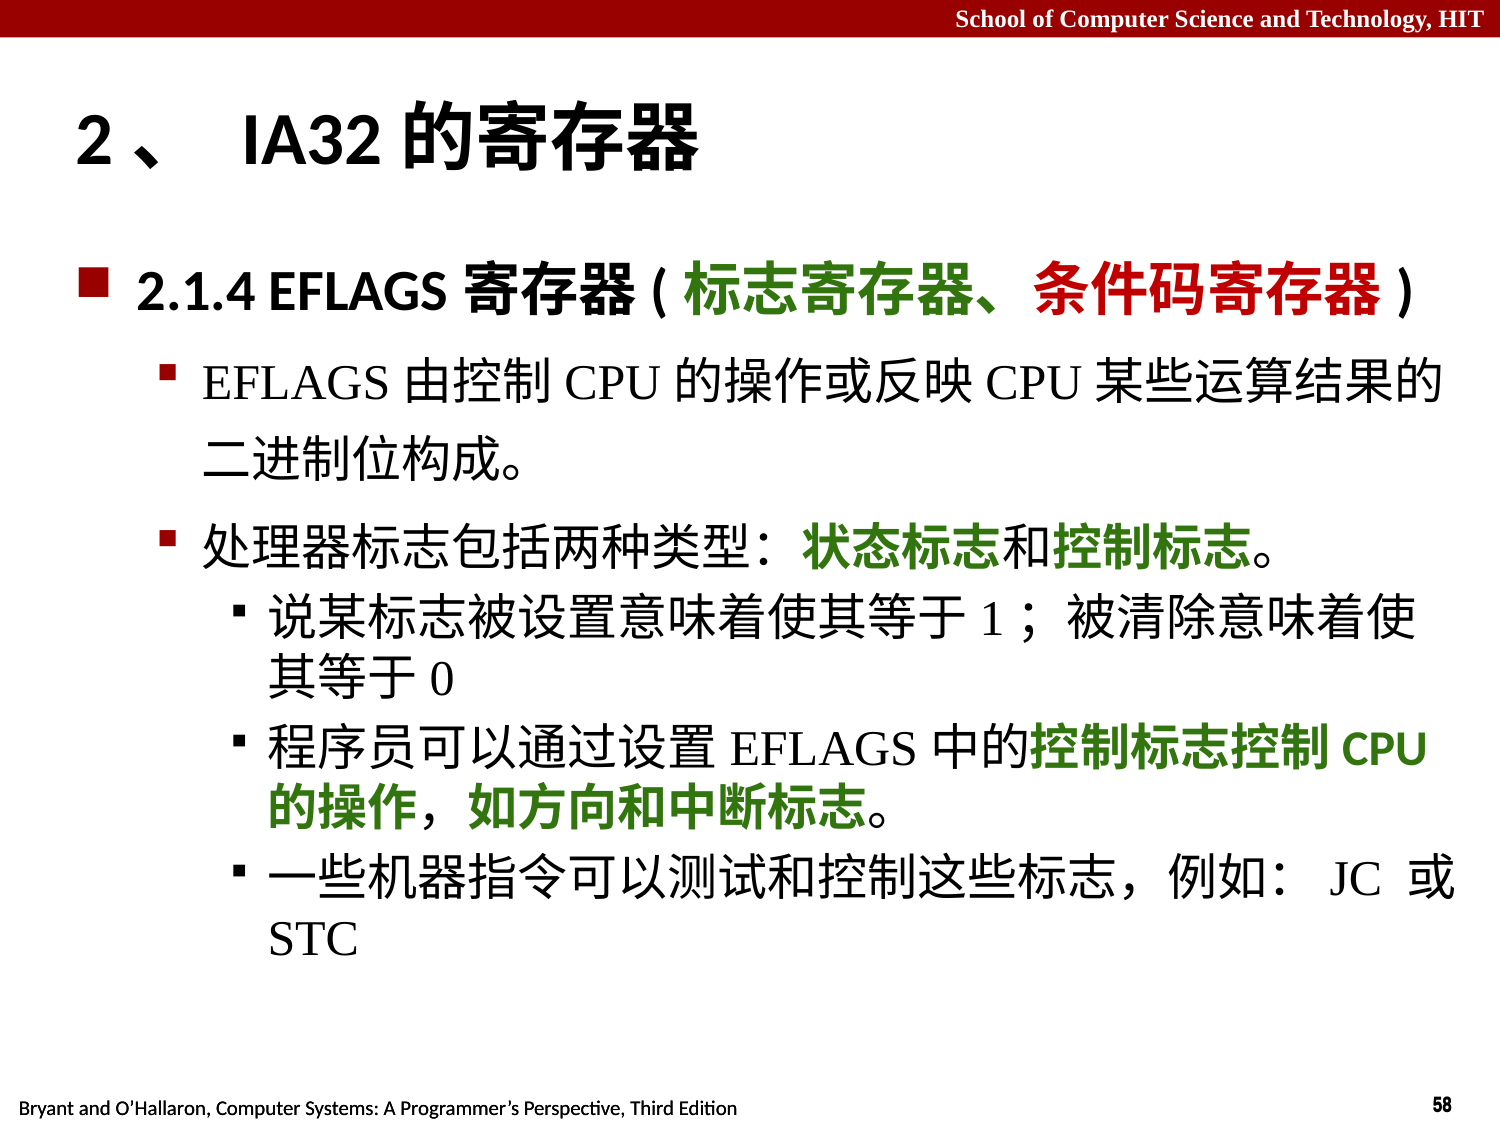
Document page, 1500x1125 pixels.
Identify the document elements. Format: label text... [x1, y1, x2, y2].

title 2、 IA32的寄存器 [61, 61, 1500, 187]
list 2.1.4 EFLAGS寄存器(标志寄存器、条件码寄存器) EFLAGS由控制CPU的操作或反映CPU某些运算结果的二进制位构成。 处理器标志包括两种类型：状态标志和控制标志。 说某标志被设置意味着使其等于1；被清除意味着使其等于0 程序员可以通过设置EFLAGS中的控制标志控制CPU的操作，如方向和中断标志。 一些机器指令可以测试和控制这些标志，例如：JC 或STC [64, 223, 1476, 1088]
